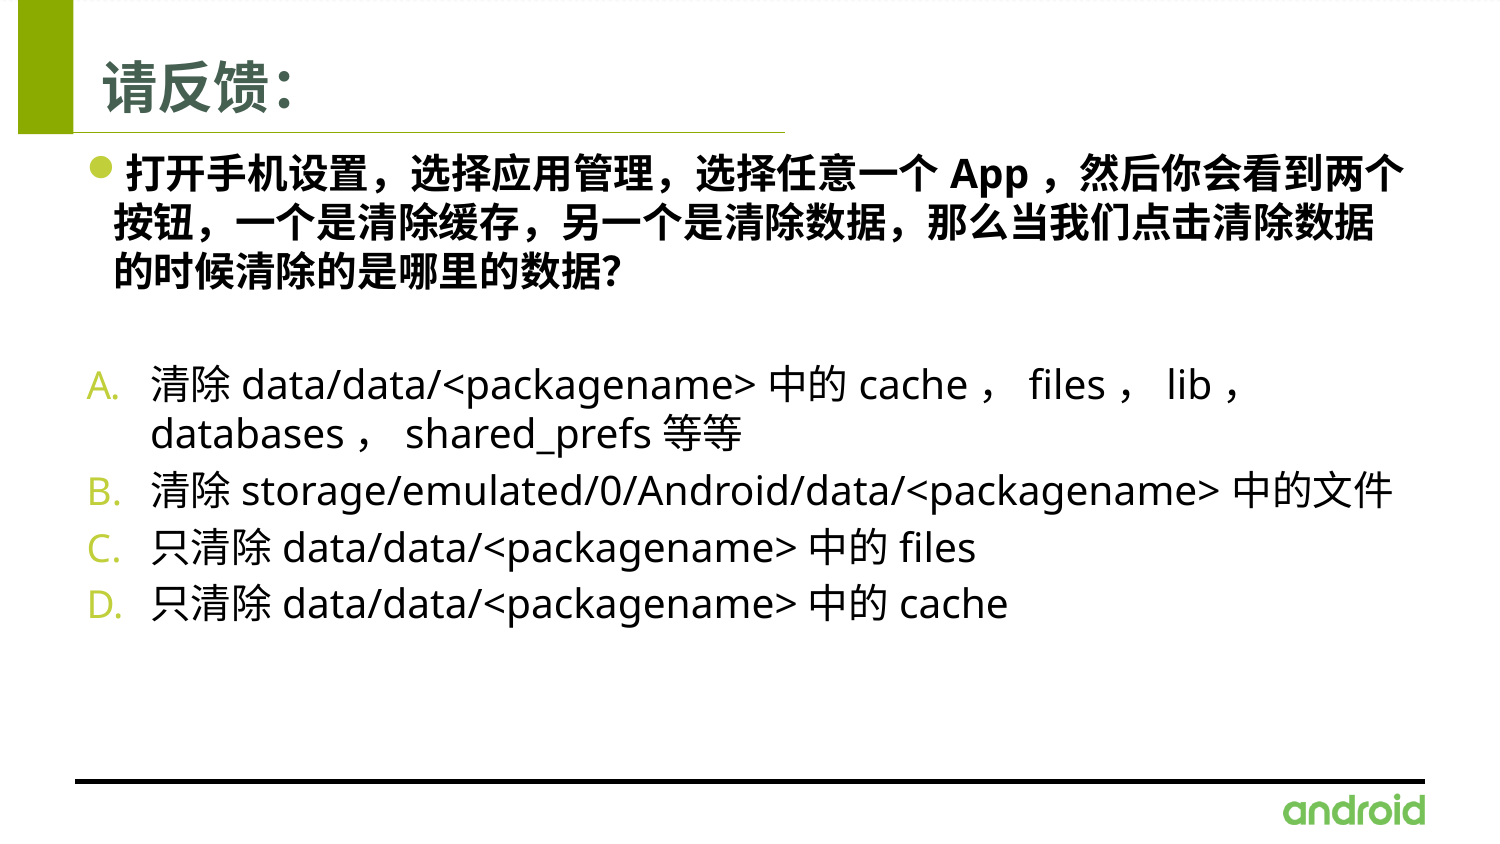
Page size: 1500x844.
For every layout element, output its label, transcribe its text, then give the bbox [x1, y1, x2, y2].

picture [1283, 793, 1425, 825]
list 打开手机设置，选择应用管理，选择任意一个App，然后你会看到两个按钮，一个是清除缓存，另一个是清除数据，那么当我们点击清除数据的时候清除的是哪里的数据？ 清除data/data/<packagename>中的cache，files，lib， databases，shared_prefs等等 清除storage/emulated/0/Android/data/<packagename>中的文件 只清除data/data/<packagename>中的files 只清除data/data/<packagename>中的cache [75, 142, 1425, 779]
title 请反馈： [75, 16, 1425, 120]
